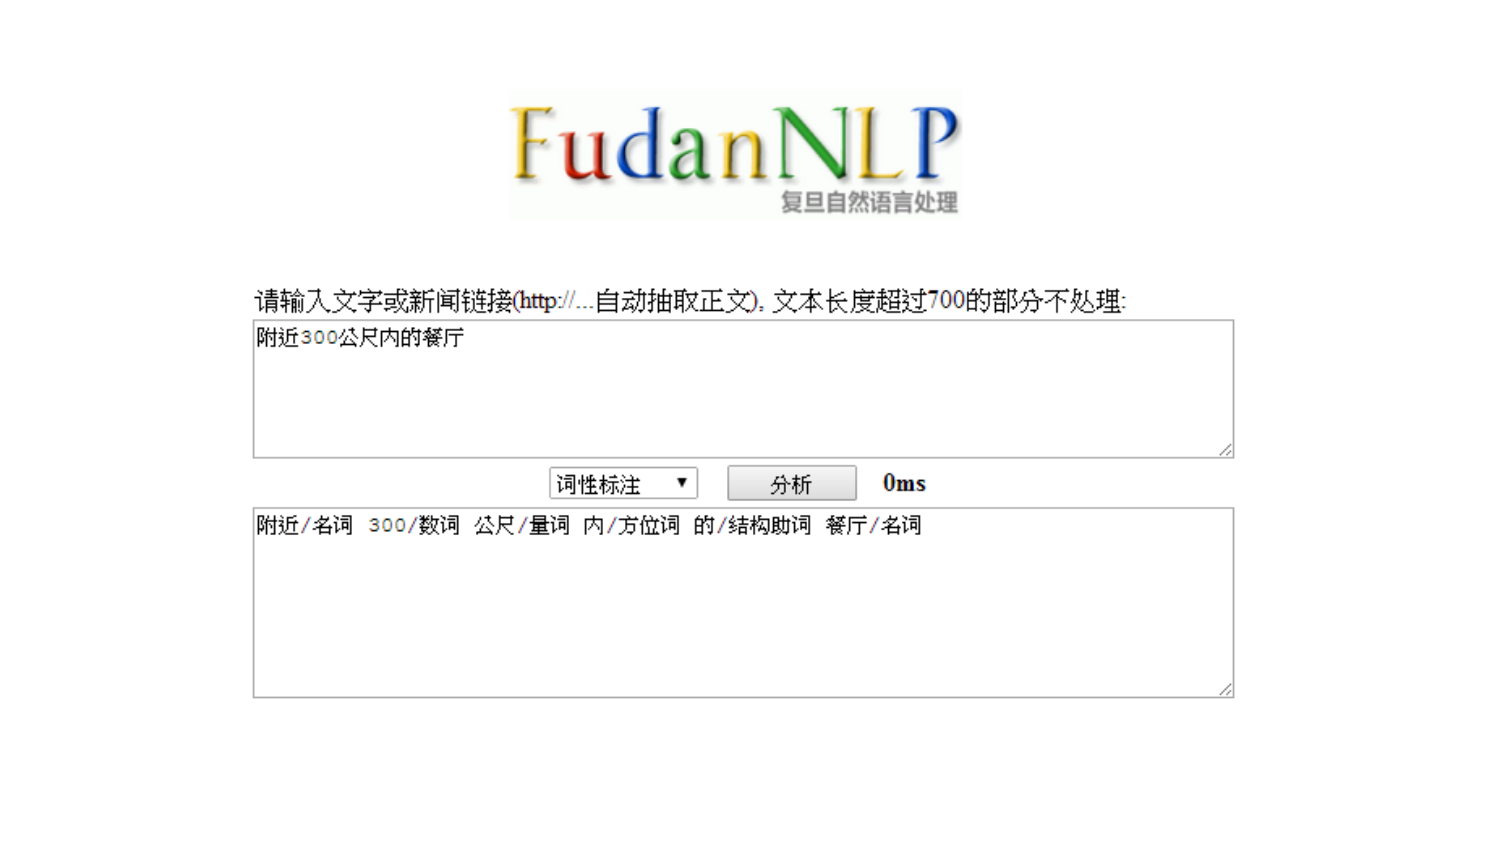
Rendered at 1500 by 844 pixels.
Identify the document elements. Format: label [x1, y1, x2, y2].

picture [245, 79, 1246, 718]
